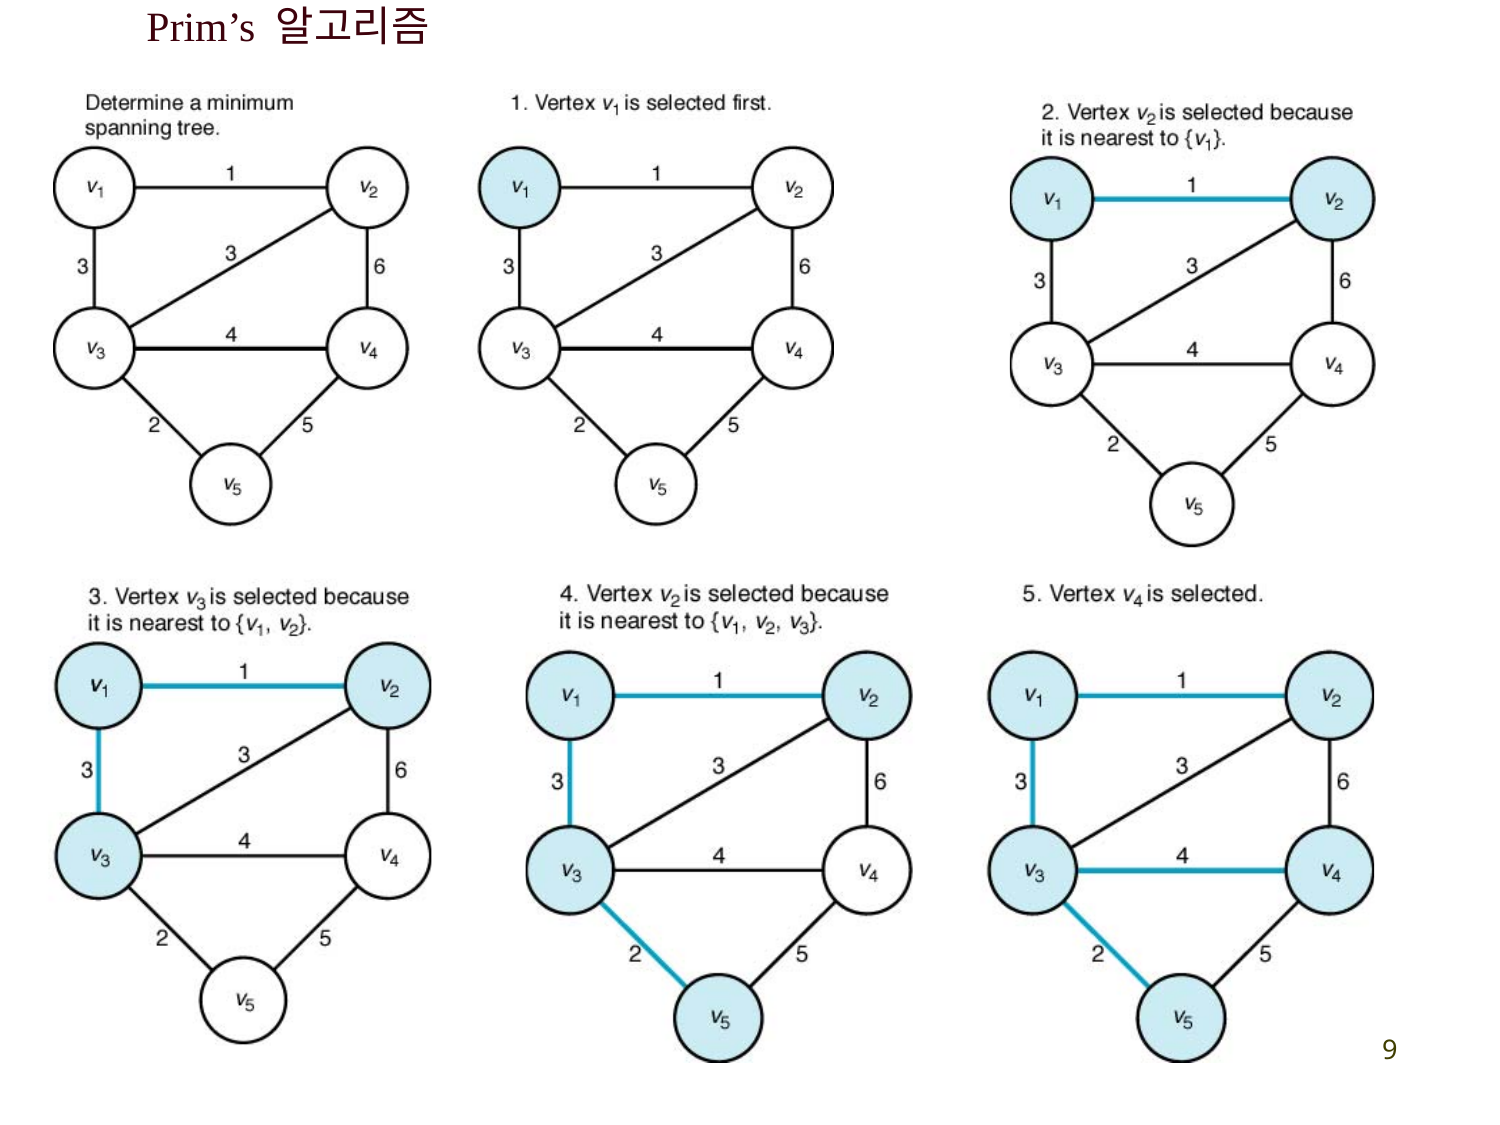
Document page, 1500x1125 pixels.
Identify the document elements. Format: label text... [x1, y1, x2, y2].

picture [40, 550, 432, 1063]
slide_number 9 [1099, 1024, 1413, 1101]
text_box Prim’s 알고리즘 [131, 0, 445, 59]
picture [525, 67, 1426, 1063]
picture [52, 89, 840, 541]
